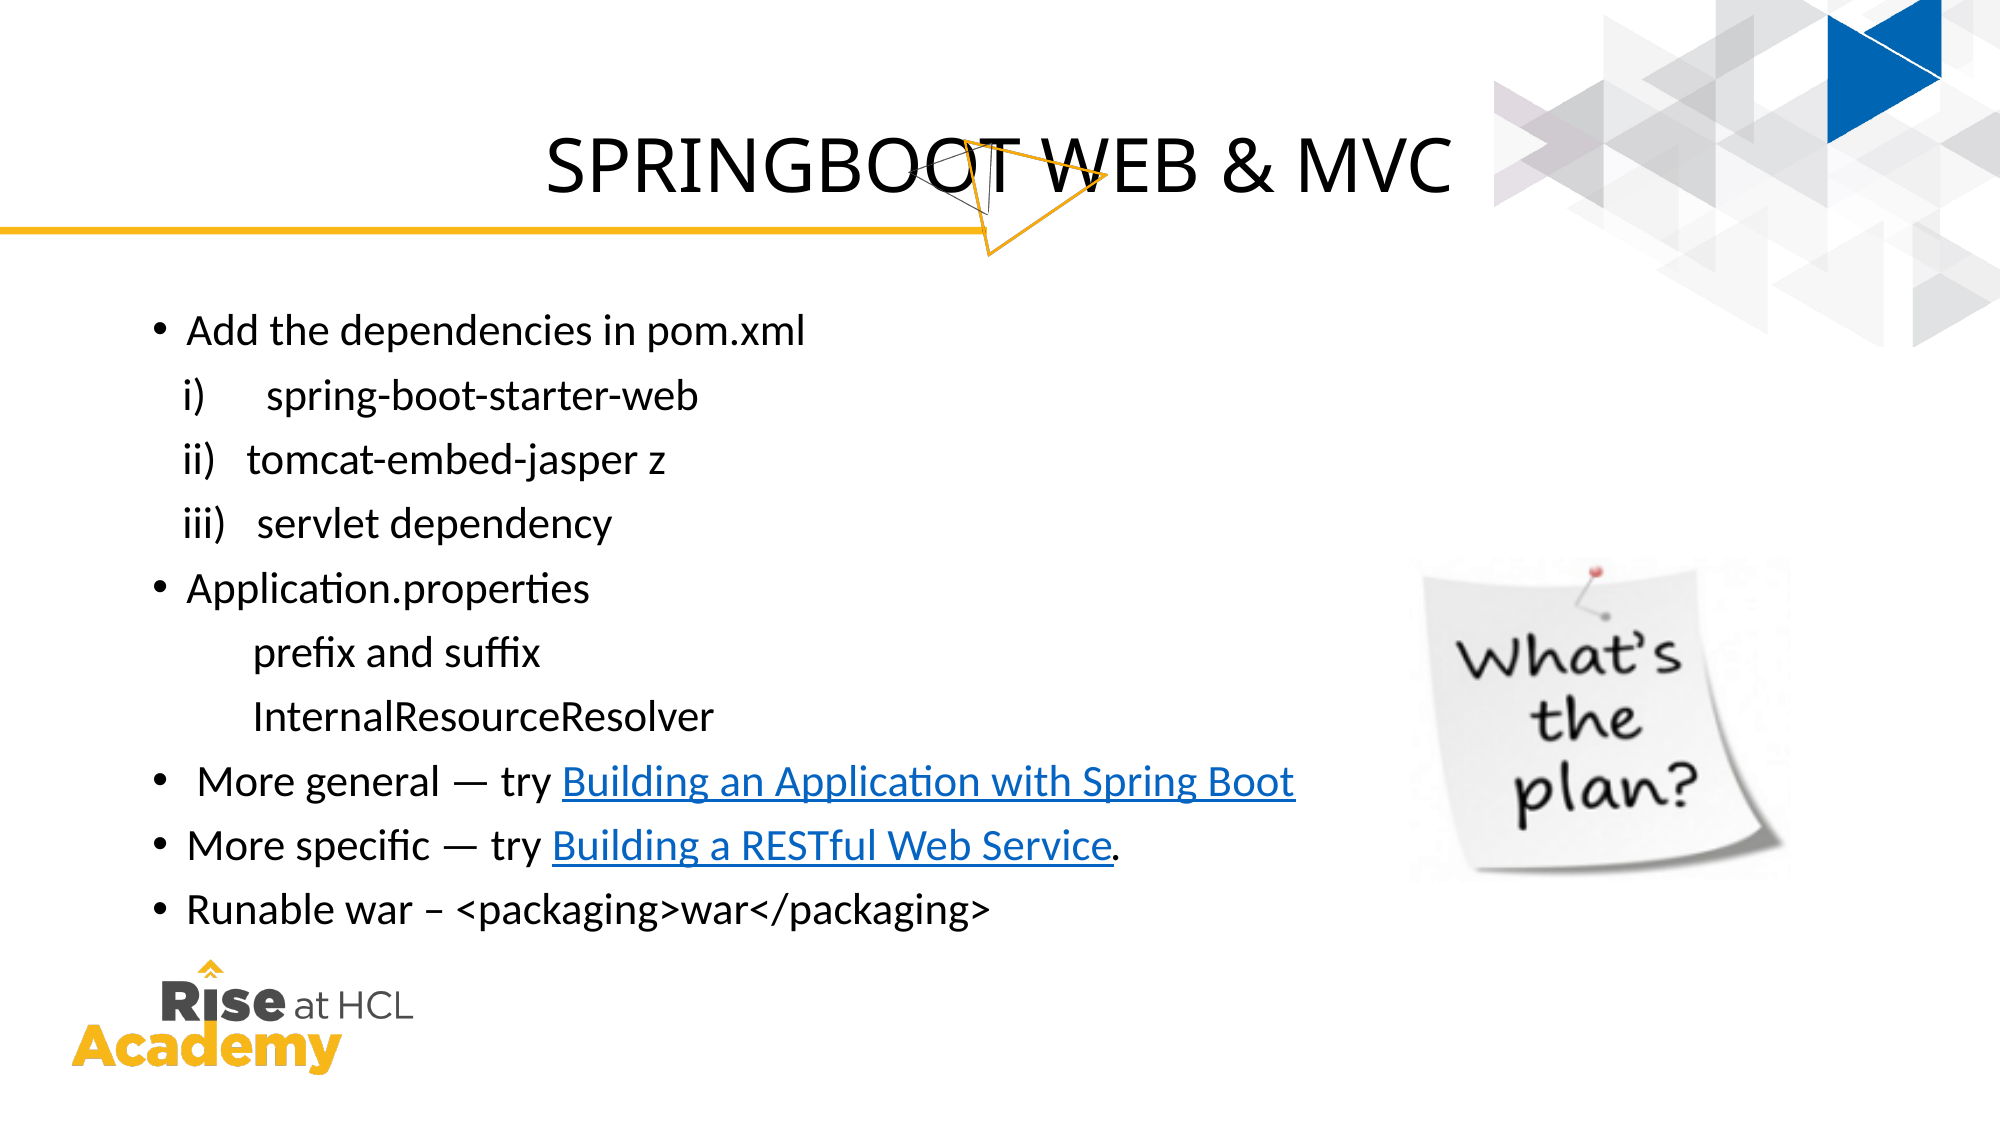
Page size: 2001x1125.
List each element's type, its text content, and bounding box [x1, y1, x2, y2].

picture [1338, 557, 1863, 894]
text_box [0, 226, 963, 235]
title Springboot web & mvc [137, 59, 1494, 278]
picture [71, 959, 414, 1075]
picture [1494, 0, 2000, 347]
picture [909, 133, 1109, 257]
list Add the dependencies in pom.xml i) spring-boot-starter-web ii) tomcat-embed-jasper z iii) servlet dependency Application.properties prefix and suffix InternalResourceResolver More general — try Building an Application with Spring Boot More specific — try Building a RESTful Web Service. Runable war – <packaging>war</packaging> [137, 299, 1516, 1014]
